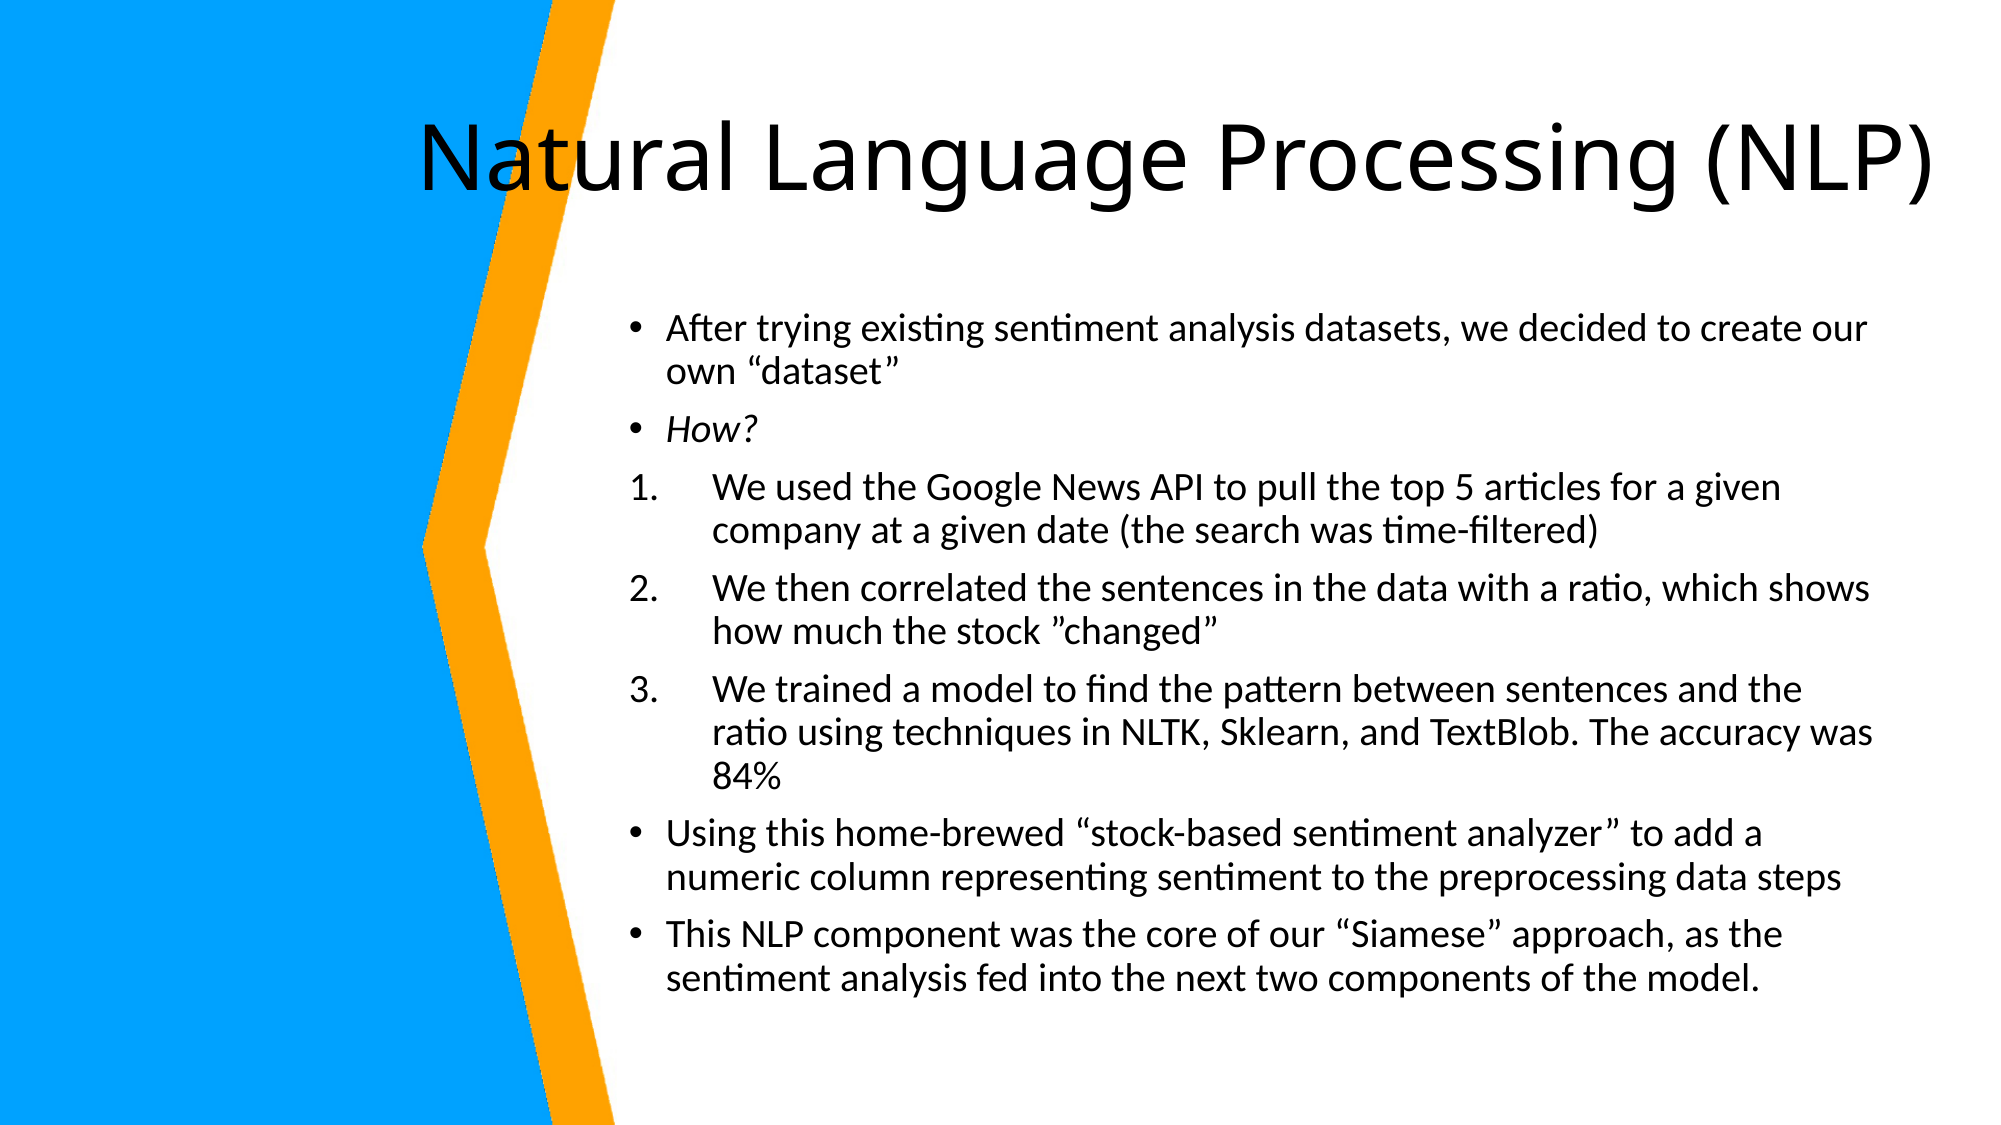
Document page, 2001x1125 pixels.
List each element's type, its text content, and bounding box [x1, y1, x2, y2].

title Natural Language Processing (NLP) [225, 52, 1950, 270]
picture [0, 0, 2001, 1125]
